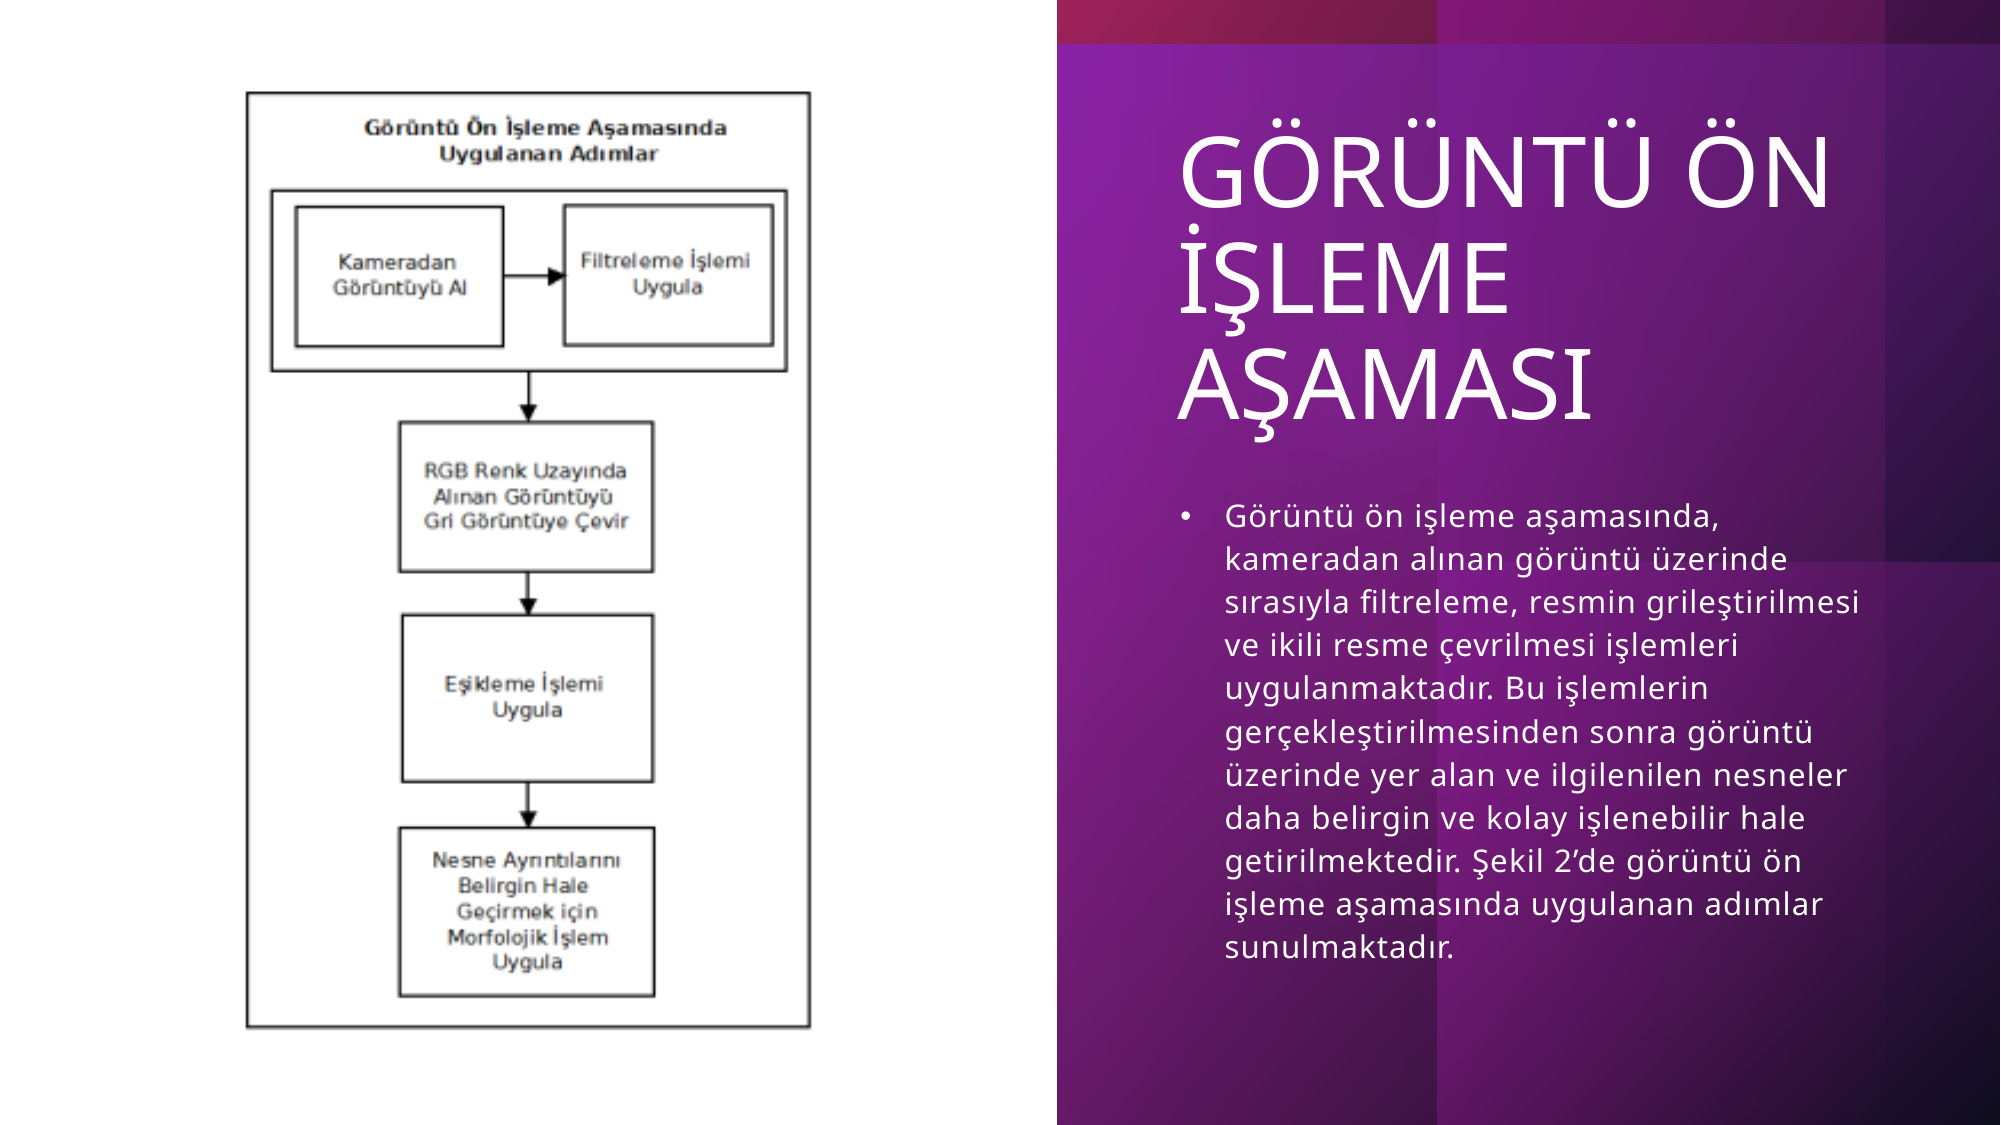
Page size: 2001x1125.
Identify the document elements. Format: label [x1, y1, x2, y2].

picture [242, 90, 814, 1035]
text_box [0, 0, 2000, 1125]
